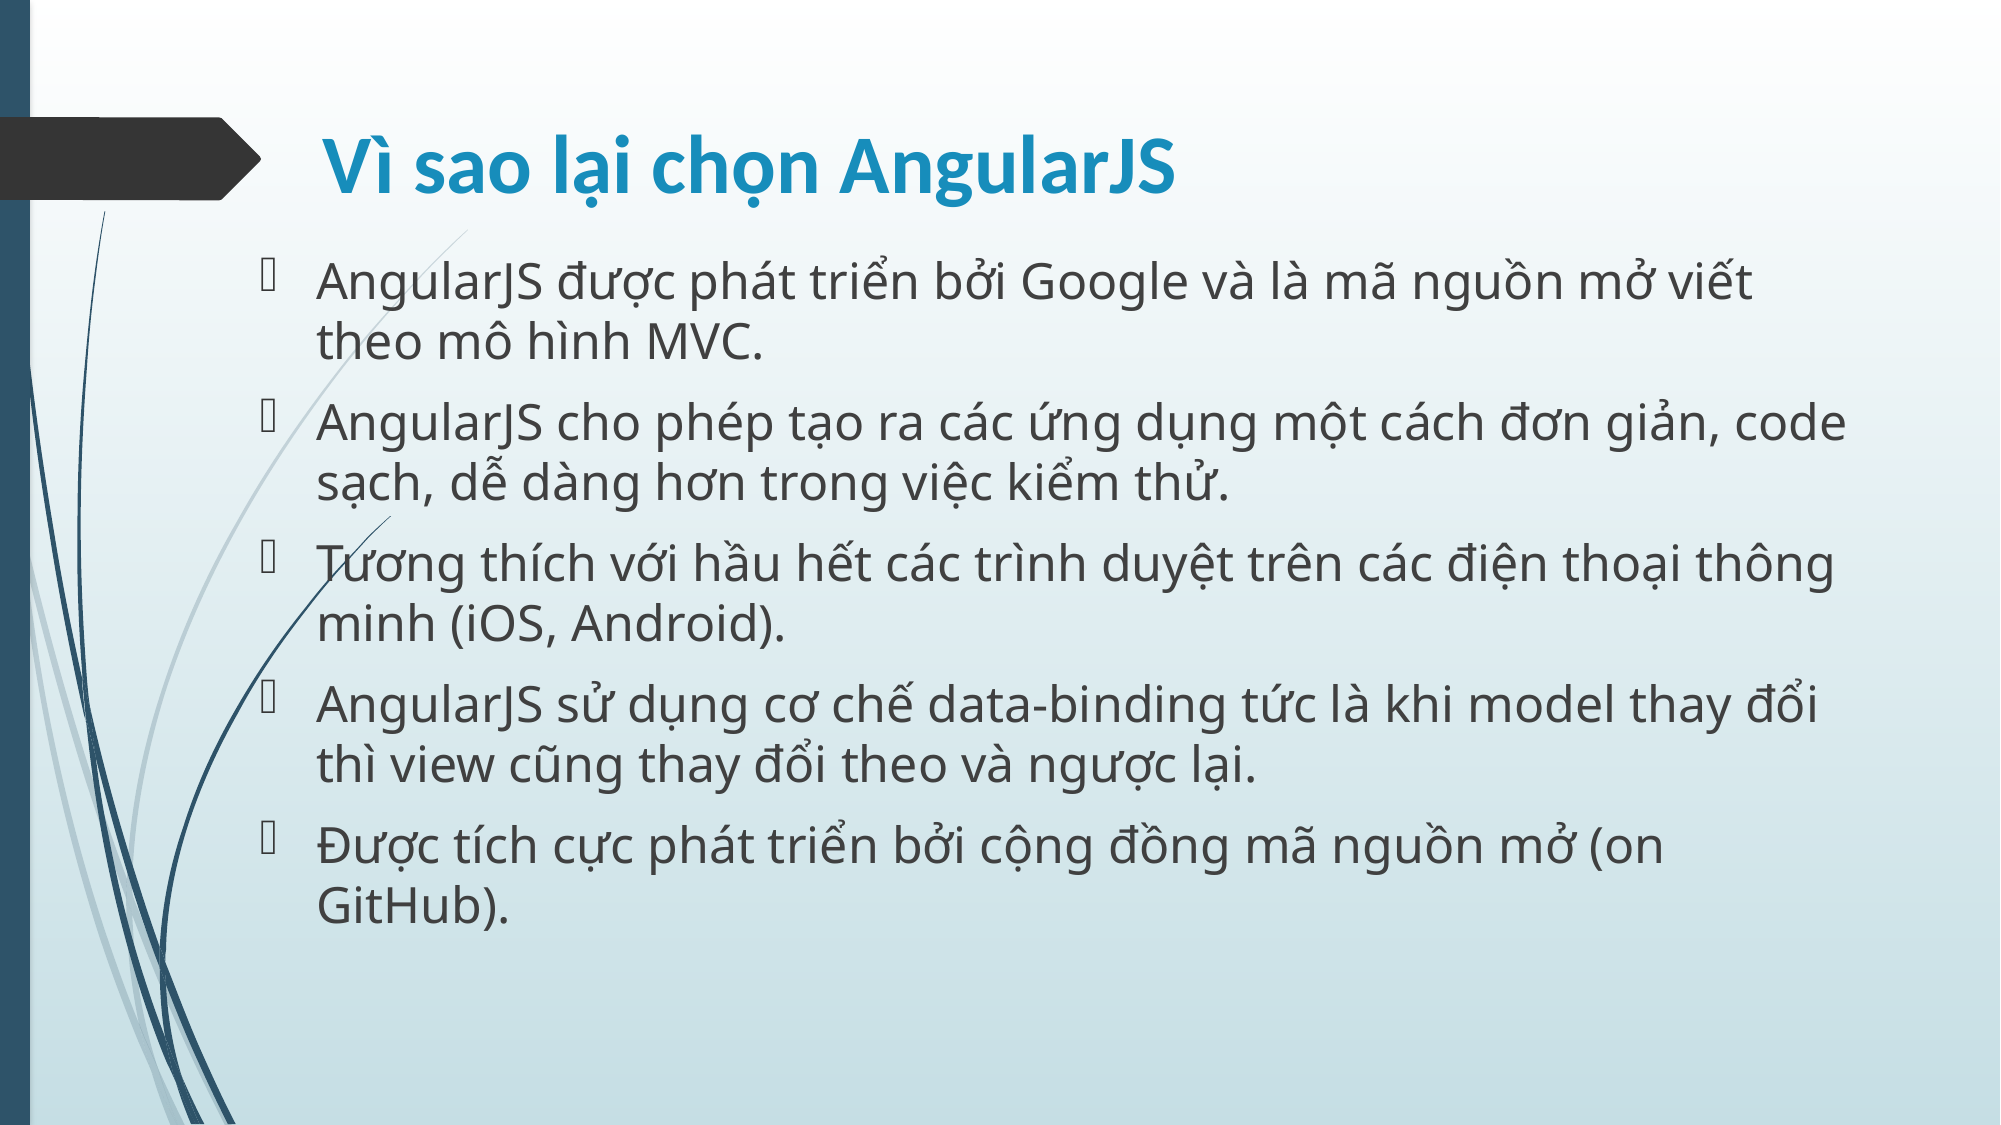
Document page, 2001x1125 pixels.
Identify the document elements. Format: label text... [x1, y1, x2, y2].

list AngularJS được phát triển bởi Google và là mã nguồn mở viết theo mô hình MVC. AngularJS cho phép tạo ra các ứng dụng một cách đơn giản, code sạch, dễ dàng hơn trong việc kiểm thử. Tương thích với hầu hết các trình duyệt trên các điện thoại thông minh (iOS, Android). AngularJS sử dụng cơ chế data-binding tức là khi model thay đổi thì view cũng thay đổi theo và ngược lại. Được tích cực phát triển bởi cộng đồng mã nguồn mở (on GitHub). [244, 242, 1888, 970]
title Vì sao lại chọn AngularJS [307, 102, 1888, 242]
